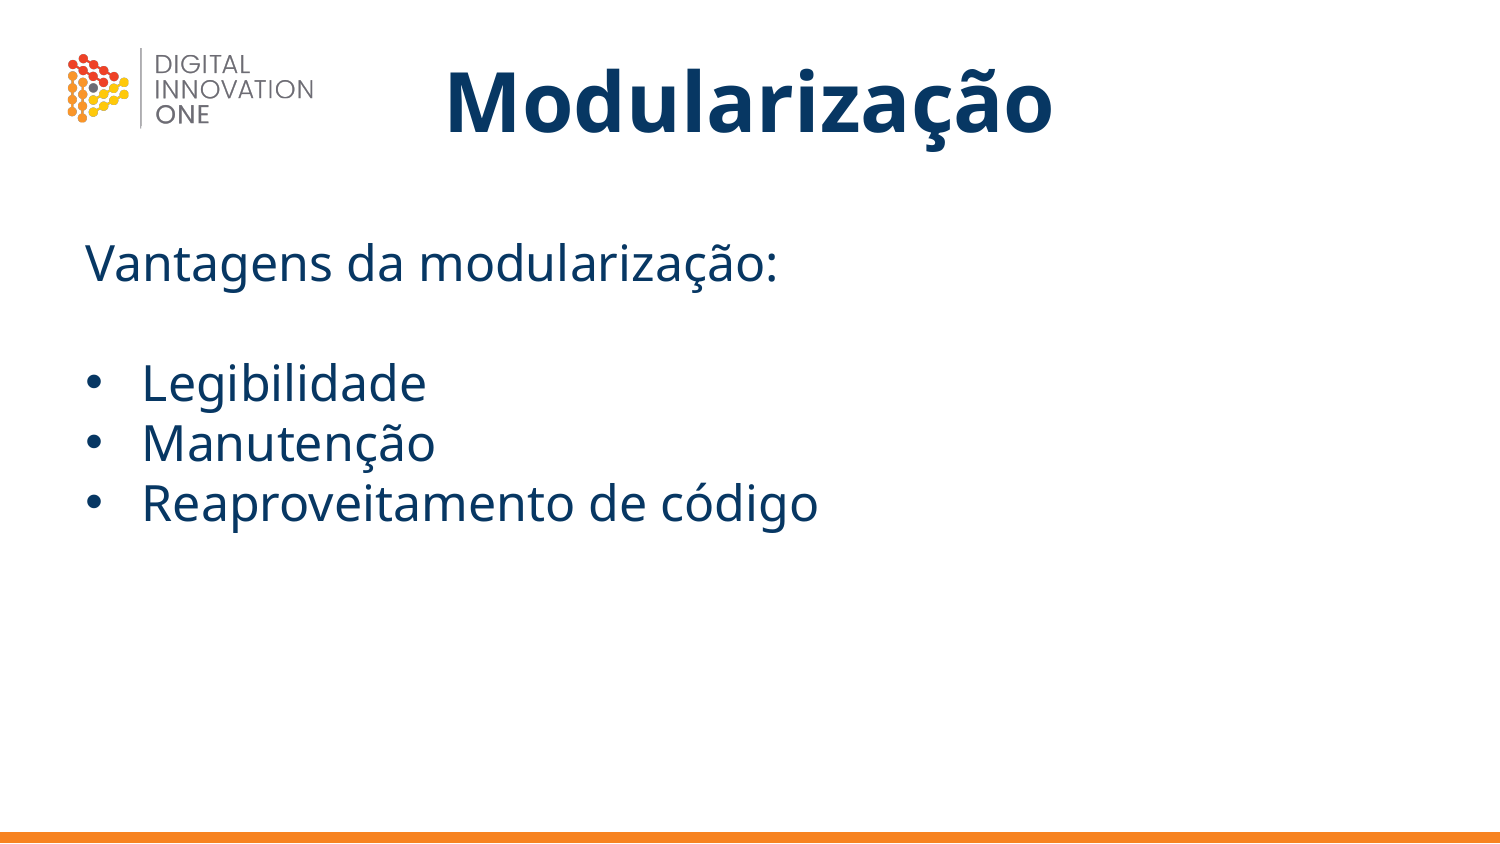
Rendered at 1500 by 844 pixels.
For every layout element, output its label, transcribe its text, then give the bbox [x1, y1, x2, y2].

text_box Vantagens da modularização: Legibilidade Manutenção Reaproveitamento de código [58, 216, 1449, 717]
picture [50, 39, 331, 138]
subtitle Modularização [51, 50, 1449, 148]
text_box [0, 832, 1500, 843]
